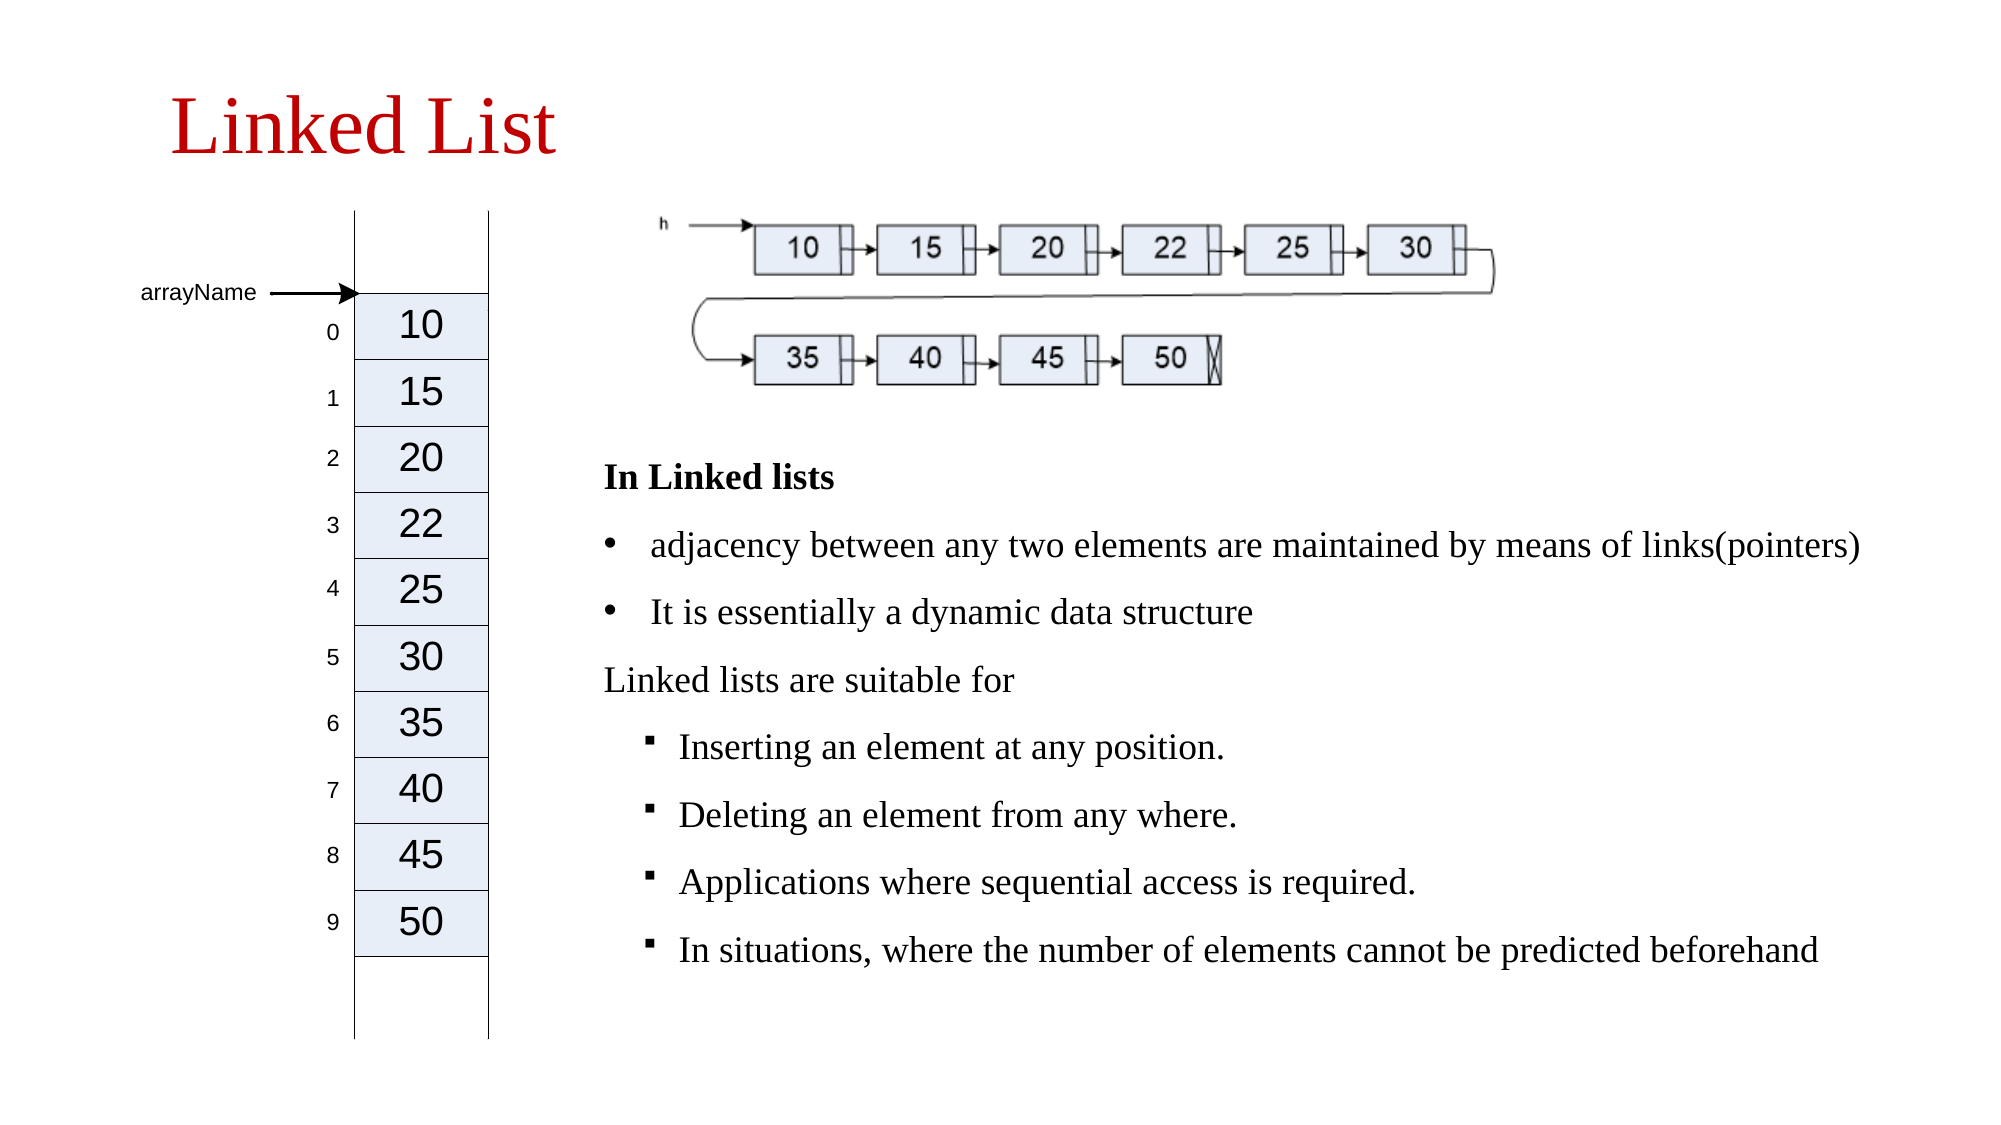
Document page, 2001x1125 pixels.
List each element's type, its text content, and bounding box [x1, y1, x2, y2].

picture [653, 207, 1532, 406]
text_box In Linked lists adjacency between any two elements are maintained by means of links(pointers) It is essentially a dynamic data structure Linked lists are suitable for Inserting an element at any position. Deleting an element from any where. Applications where sequential access is required. In situations, where the number of elements cannot be predicted beforehand [588, 422, 1906, 978]
title Linked List [155, 43, 1585, 210]
picture [137, 207, 492, 1043]
